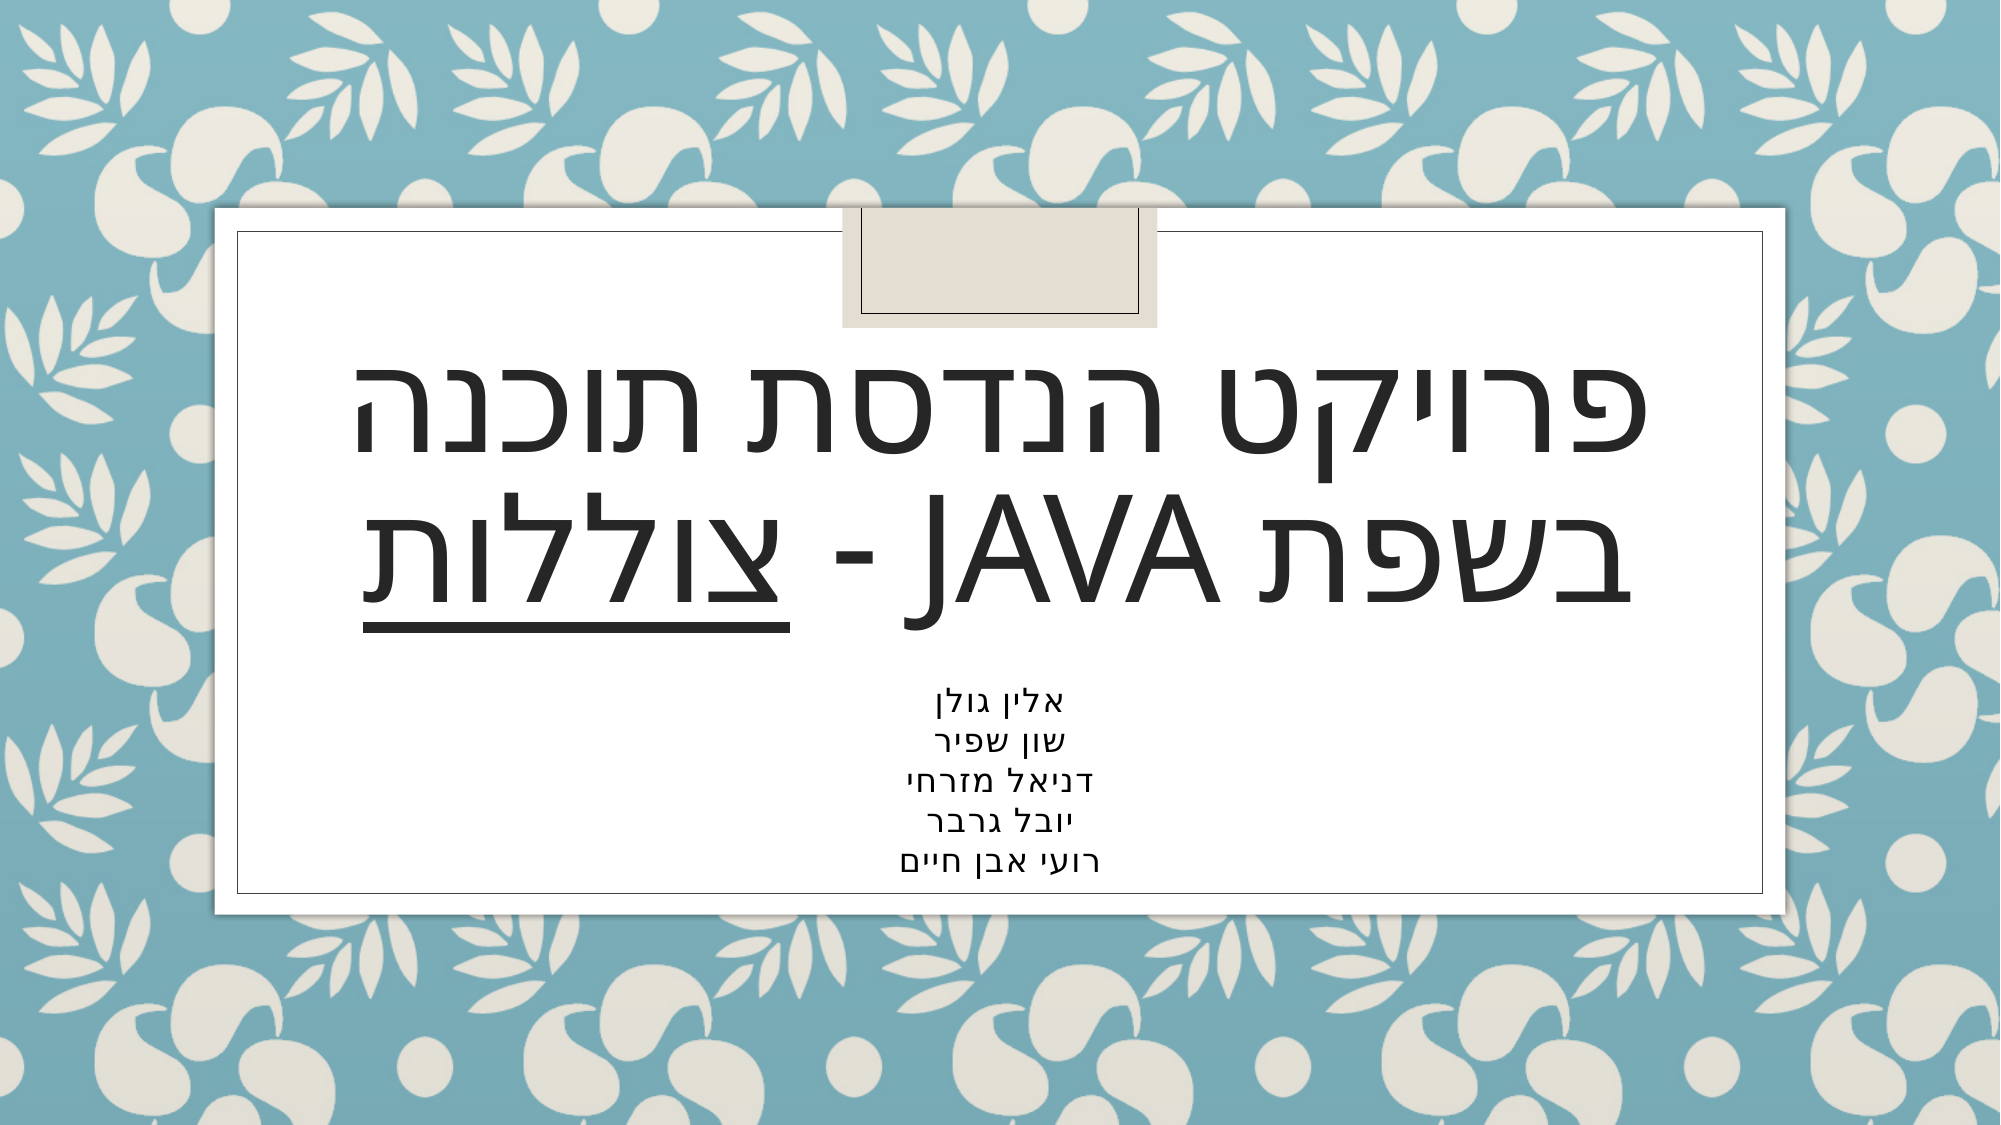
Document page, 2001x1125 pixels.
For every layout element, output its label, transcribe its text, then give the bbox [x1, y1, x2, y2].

subtitle אלין גולן שון שפיר דניאל מזרחי יובל גרבר רועי אבן חיים [291, 671, 1709, 1097]
title פרויקט הנדסת תוכנה בשפת JAVA - צוללות [256, 270, 1744, 696]
